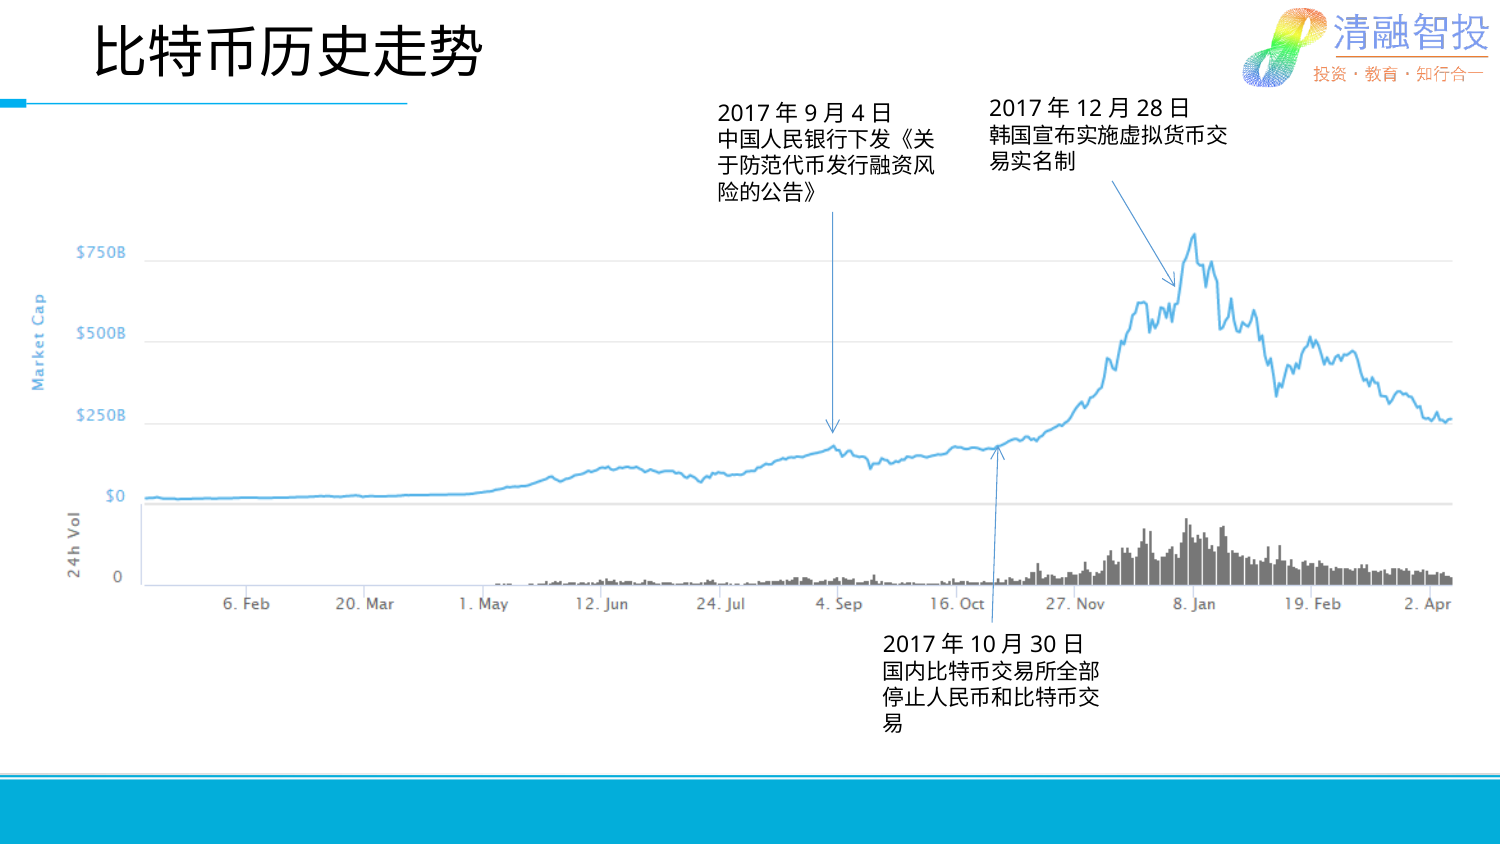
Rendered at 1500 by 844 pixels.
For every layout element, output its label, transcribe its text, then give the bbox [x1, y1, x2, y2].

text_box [1112, 182, 1176, 288]
text_box 2017年9月4日 中国人民银行下发《关于防范代币发行融资风险的公告》 [702, 91, 963, 190]
title 比特币历史走势 [79, 6, 1324, 103]
text_box 2017年10月30日 国内比特币交易所全部停止人民币和比特币交易 [868, 635, 1117, 744]
picture [0, 190, 1500, 635]
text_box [992, 445, 998, 623]
picture [1237, 0, 1500, 93]
text_box 2017年12月28日 韩国宣布实施虚拟货币交易实名制 [974, 86, 1250, 181]
